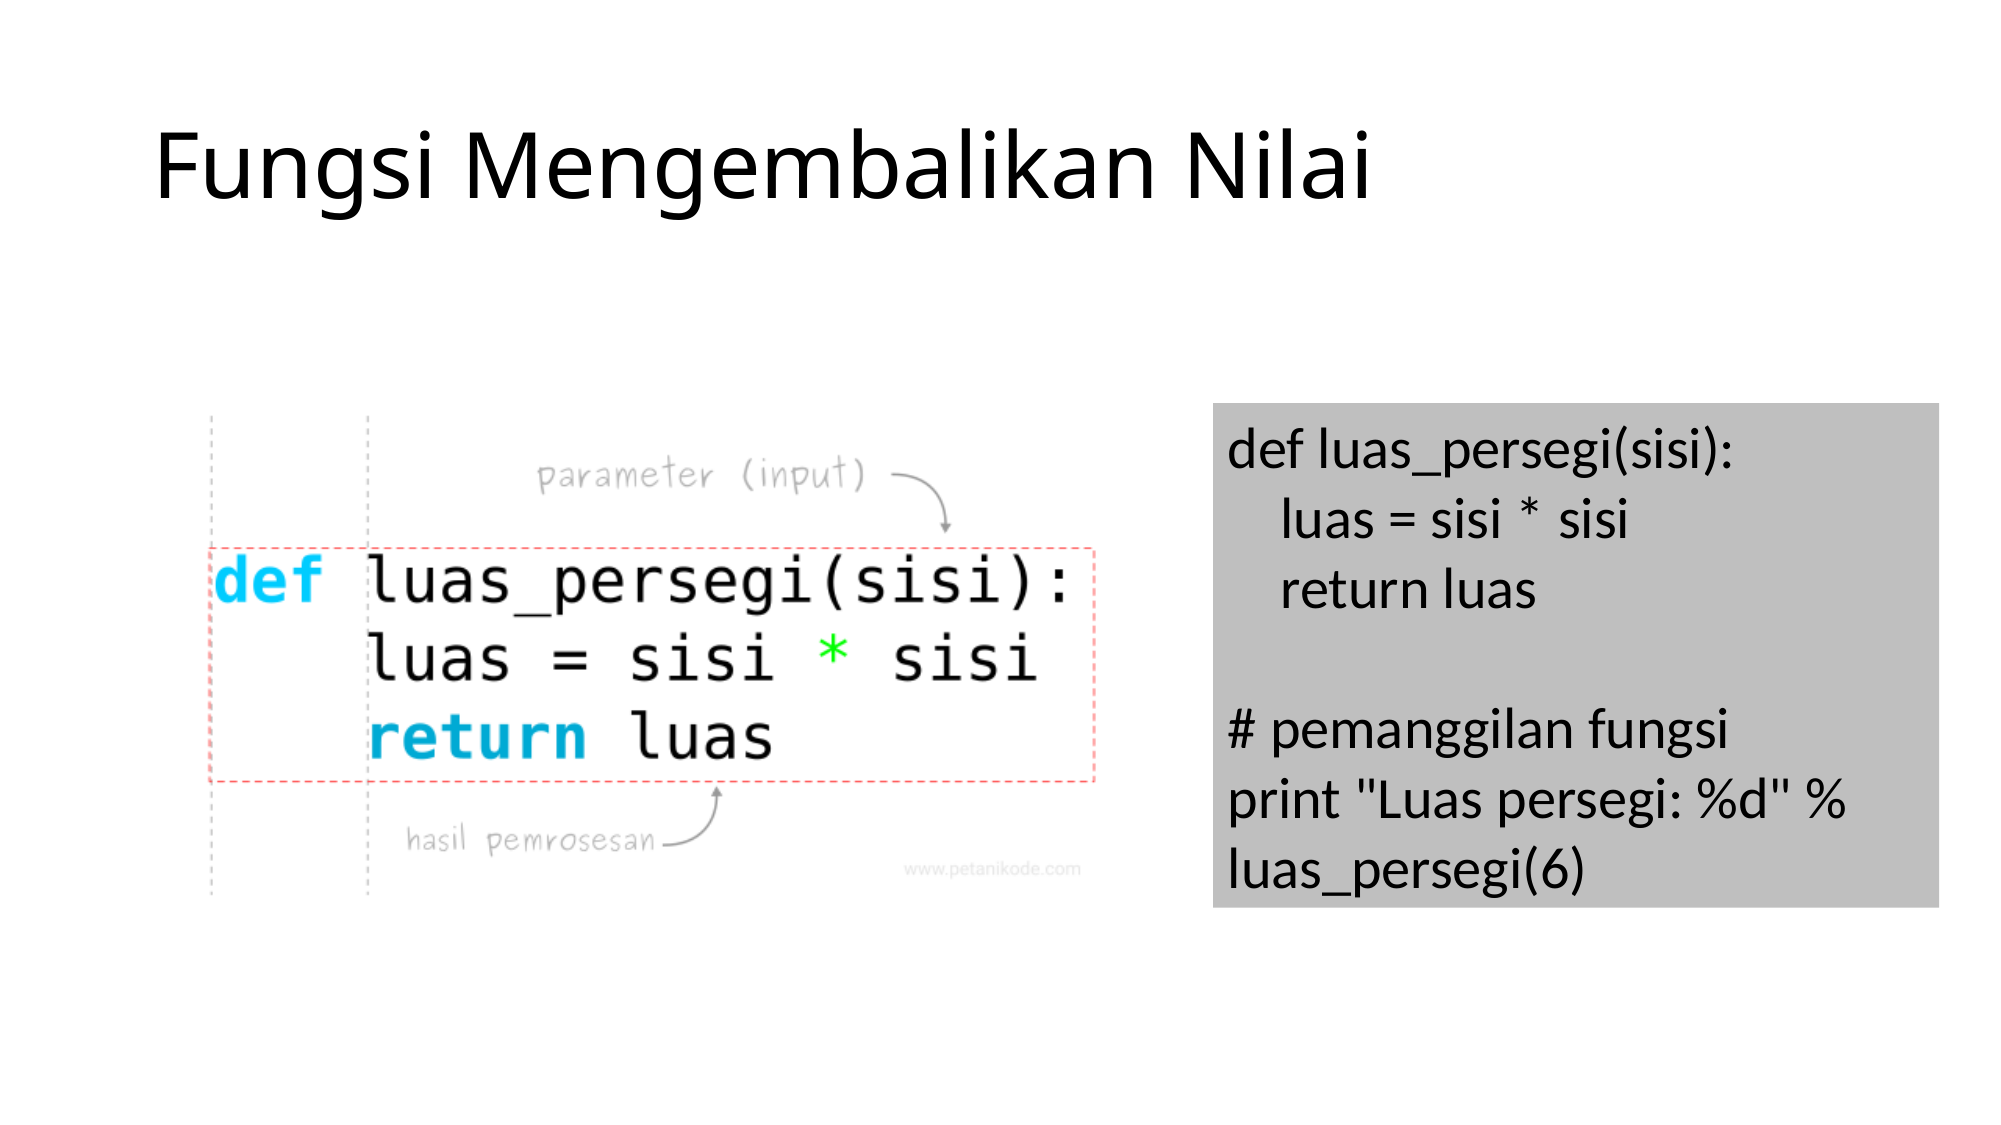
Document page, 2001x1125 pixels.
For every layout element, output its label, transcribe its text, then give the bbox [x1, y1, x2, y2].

picture [166, 402, 1121, 911]
text_box def luas_persegi(sisi): luas = sisi * sisi return luas # pemanggilan fungsi print "Luas persegi: %d" % luas_persegi(6) [1213, 403, 1940, 908]
title Fungsi Mengembalikan Nilai [137, 59, 1863, 278]
